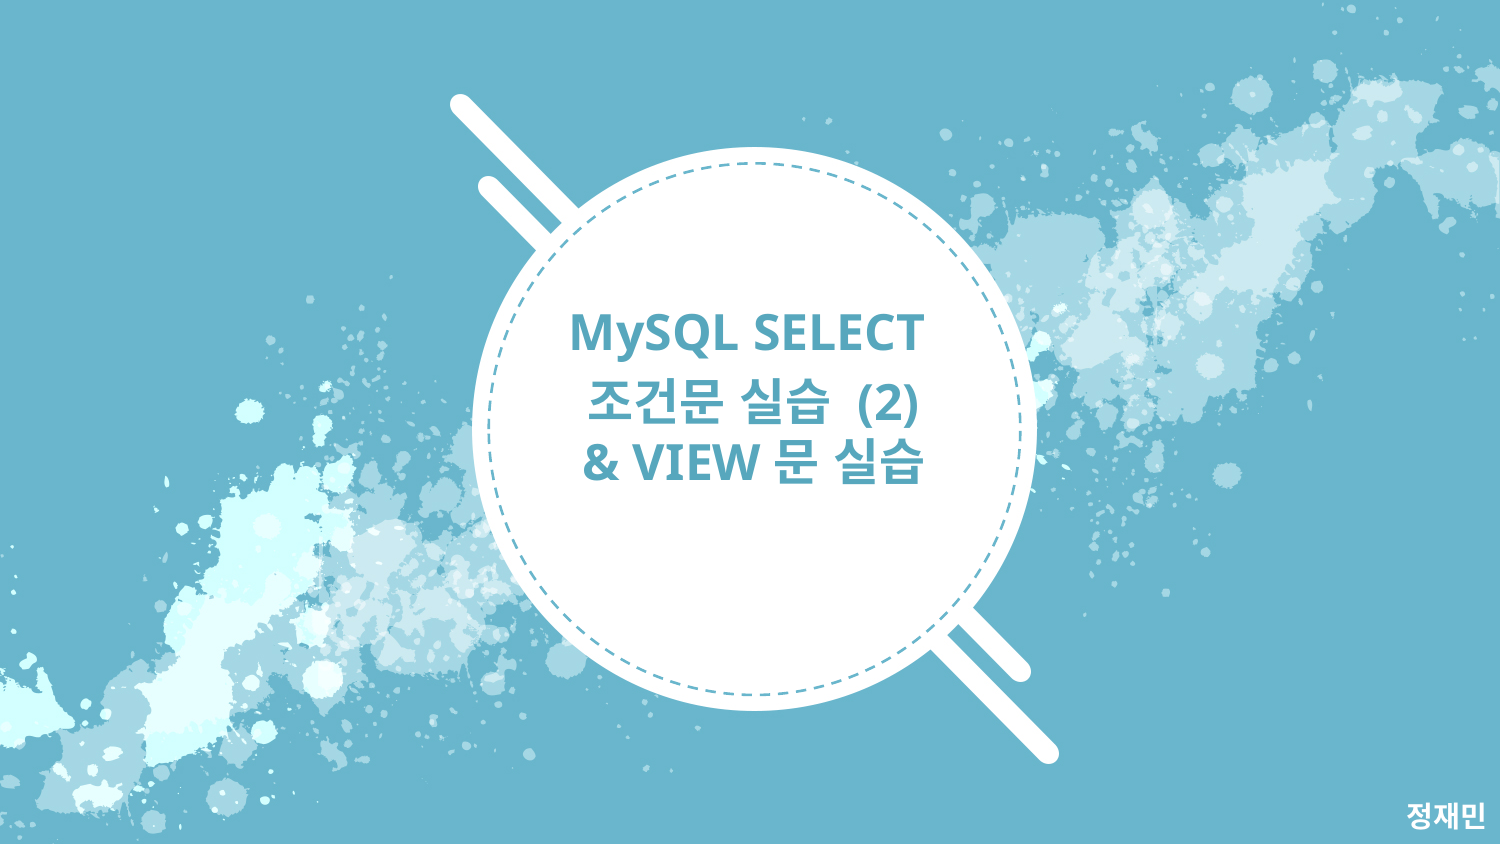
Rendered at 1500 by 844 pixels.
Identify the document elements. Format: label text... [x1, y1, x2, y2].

list MySQL SELECT 조건문 실습 (2) & VIEW문 실습 [476, 308, 1032, 481]
text_box 정재민 [1375, 788, 1500, 844]
picture [0, 0, 1500, 844]
